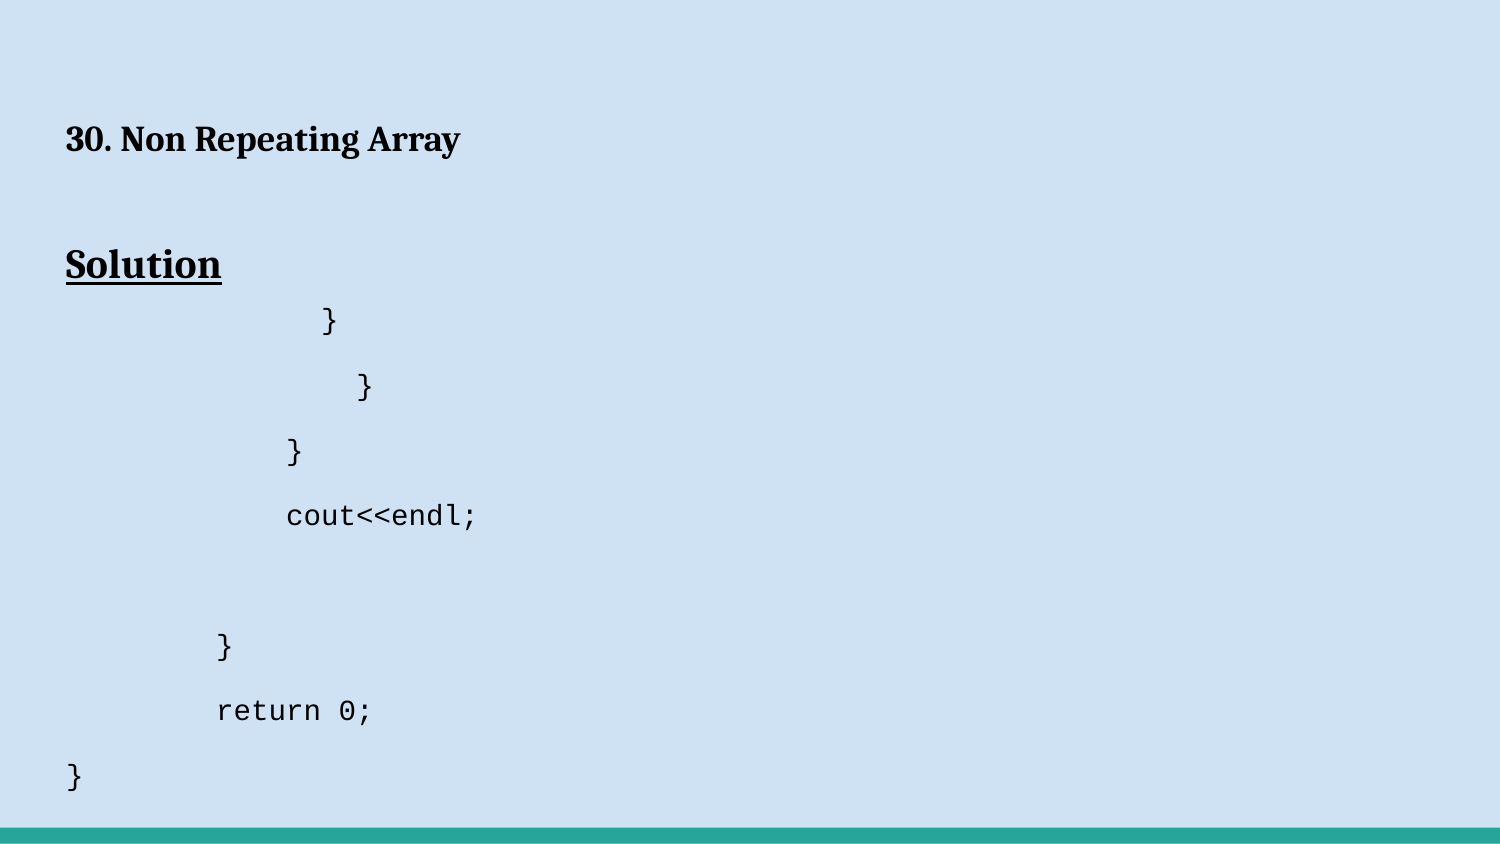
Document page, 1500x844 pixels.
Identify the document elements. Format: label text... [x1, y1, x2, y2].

title 30. Non Repeating Array [51, 72, 1449, 174]
list Solution } } } cout<<endl; } return 0; } [51, 192, 775, 750]
